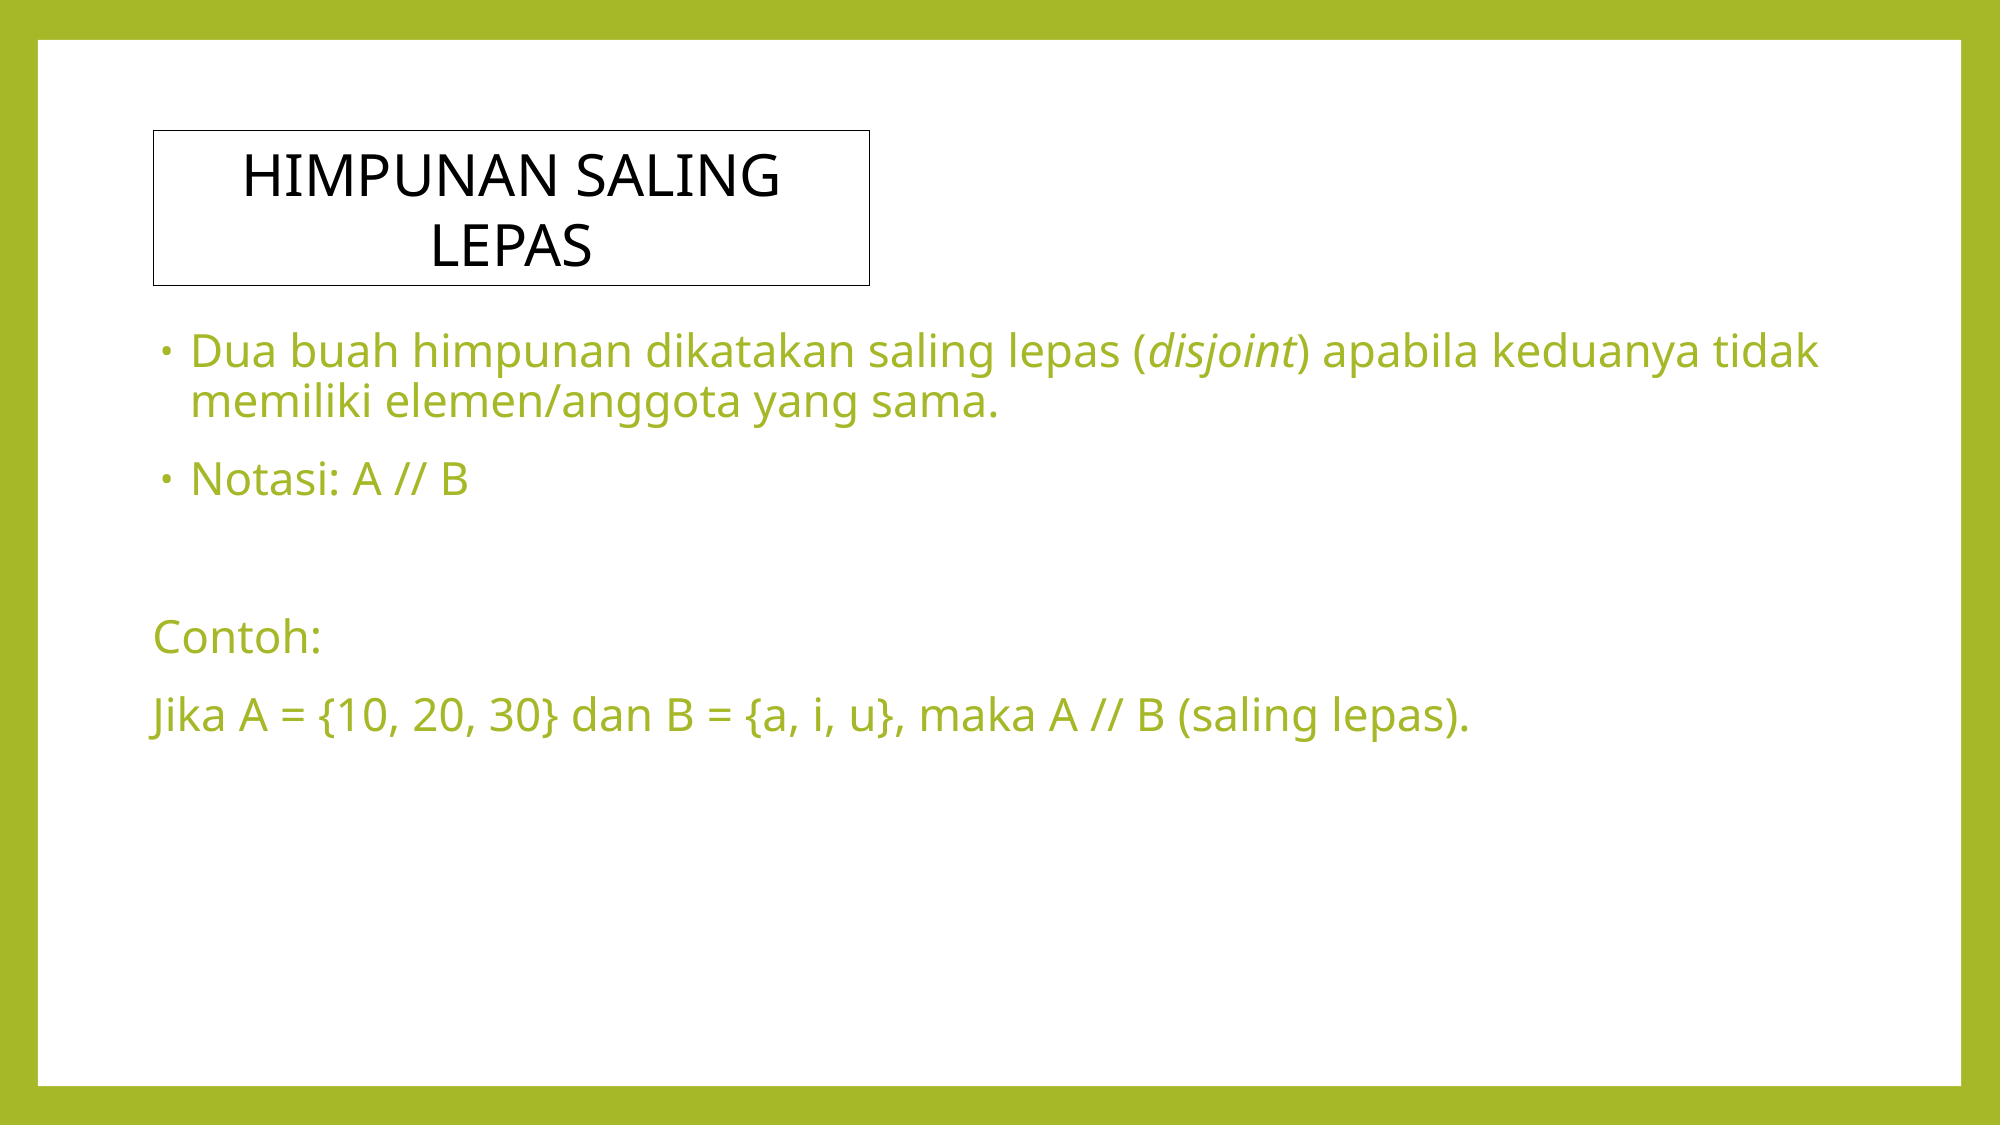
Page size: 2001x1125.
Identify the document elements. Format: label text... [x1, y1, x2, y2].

text_box HIMPUNAN SALING LEPAS [153, 130, 870, 286]
list Dua buah himpunan dikatakan saling lepas (disjoint) apabila keduanya tidak memiliki elemen/anggota yang sama. Notasi: A // B Contoh: Jika A = {10, 20, 30} dan B = {a, i, u}, maka A // B (saling lepas). [137, 320, 1863, 1014]
